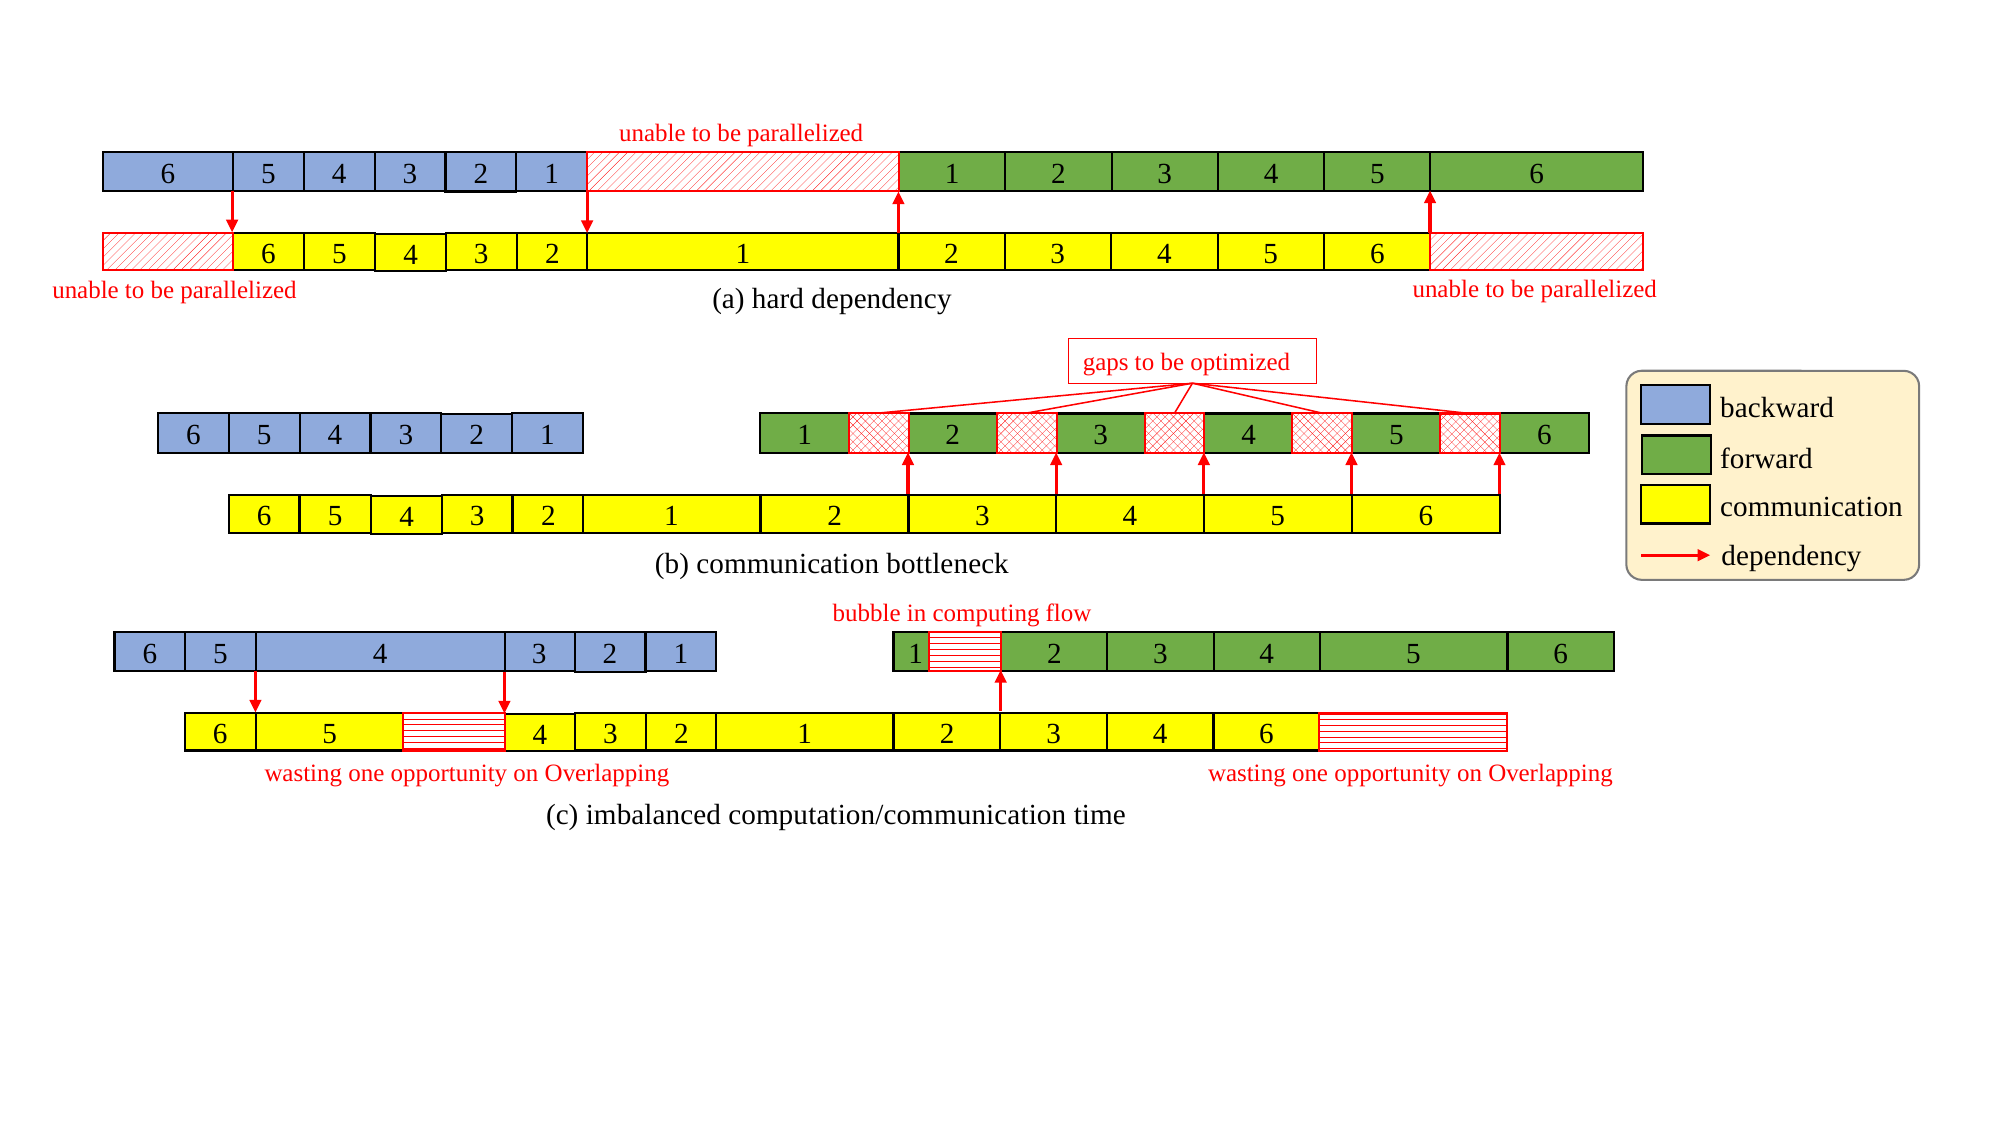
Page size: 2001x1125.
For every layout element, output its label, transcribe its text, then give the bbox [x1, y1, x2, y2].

text_box 6 [1429, 151, 1644, 192]
text_box 4 [506, 713, 574, 748]
text_box 2 [645, 712, 715, 752]
text_box 3 [1001, 712, 1108, 752]
text_box 4 [374, 233, 447, 272]
text_box 3 [1106, 631, 1213, 672]
text_box (a) hard dependency [697, 272, 967, 322]
text_box 6 [1323, 232, 1429, 271]
text_box 2 [1002, 635, 1106, 672]
text_box 4 [305, 151, 376, 192]
text_box (c) imbalanced computation/communication time [531, 787, 1142, 838]
text_box 5 [232, 151, 305, 192]
text_box 3 [1111, 151, 1217, 192]
text_box bubble in computing flow [817, 589, 1112, 635]
text_box 2 [894, 712, 1001, 752]
text_box 2 [900, 232, 1006, 271]
text_box [402, 712, 506, 748]
text_box 3 [445, 232, 516, 271]
text_box 1 [586, 232, 900, 271]
text_box 6 [1506, 631, 1615, 672]
text_box [102, 232, 234, 265]
text_box 1 [892, 635, 928, 672]
text_box 6 [1213, 712, 1318, 749]
text_box 5 [255, 712, 402, 748]
text_box [1429, 232, 1644, 264]
text_box 6 [102, 151, 232, 192]
text_box 1 [517, 151, 586, 192]
text_box 2 [1006, 151, 1111, 192]
text_box wasting one opportunity on Overlapping [1193, 749, 1635, 795]
text_box 5 [184, 631, 257, 672]
text_box 2 [516, 232, 586, 271]
text_box 5 [1323, 151, 1429, 192]
text_box 4 [257, 631, 506, 672]
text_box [158, 338, 1589, 588]
text_box unable to be parallelized [1398, 264, 1680, 310]
text_box 1 [900, 151, 1006, 192]
text_box 3 [506, 631, 576, 672]
text_box unable to be parallelized [604, 109, 888, 155]
text_box wasting one opportunity on Overlapping [249, 748, 692, 794]
text_box 6 [113, 631, 184, 672]
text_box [1626, 370, 1920, 580]
text_box 1 [647, 631, 717, 672]
text_box [928, 635, 1002, 672]
text_box 3 [376, 151, 446, 192]
text_box unable to be parallelized [37, 265, 323, 311]
text_box 3 [1006, 232, 1112, 271]
text_box 6 [184, 712, 255, 752]
text_box 4 [1108, 712, 1213, 752]
text_box 6 [234, 232, 303, 265]
text_box 2 [444, 151, 517, 193]
text_box 3 [574, 712, 645, 748]
text_box 5 [1319, 631, 1506, 672]
text_box [1318, 712, 1508, 749]
text_box 2 [574, 631, 647, 673]
text_box 1 [715, 712, 894, 752]
text_box 5 [303, 232, 376, 271]
text_box 4 [1217, 151, 1323, 192]
text_box 5 [1217, 232, 1323, 271]
text_box 4 [1112, 232, 1217, 271]
text_box 4 [1213, 631, 1319, 672]
text_box [586, 151, 900, 192]
